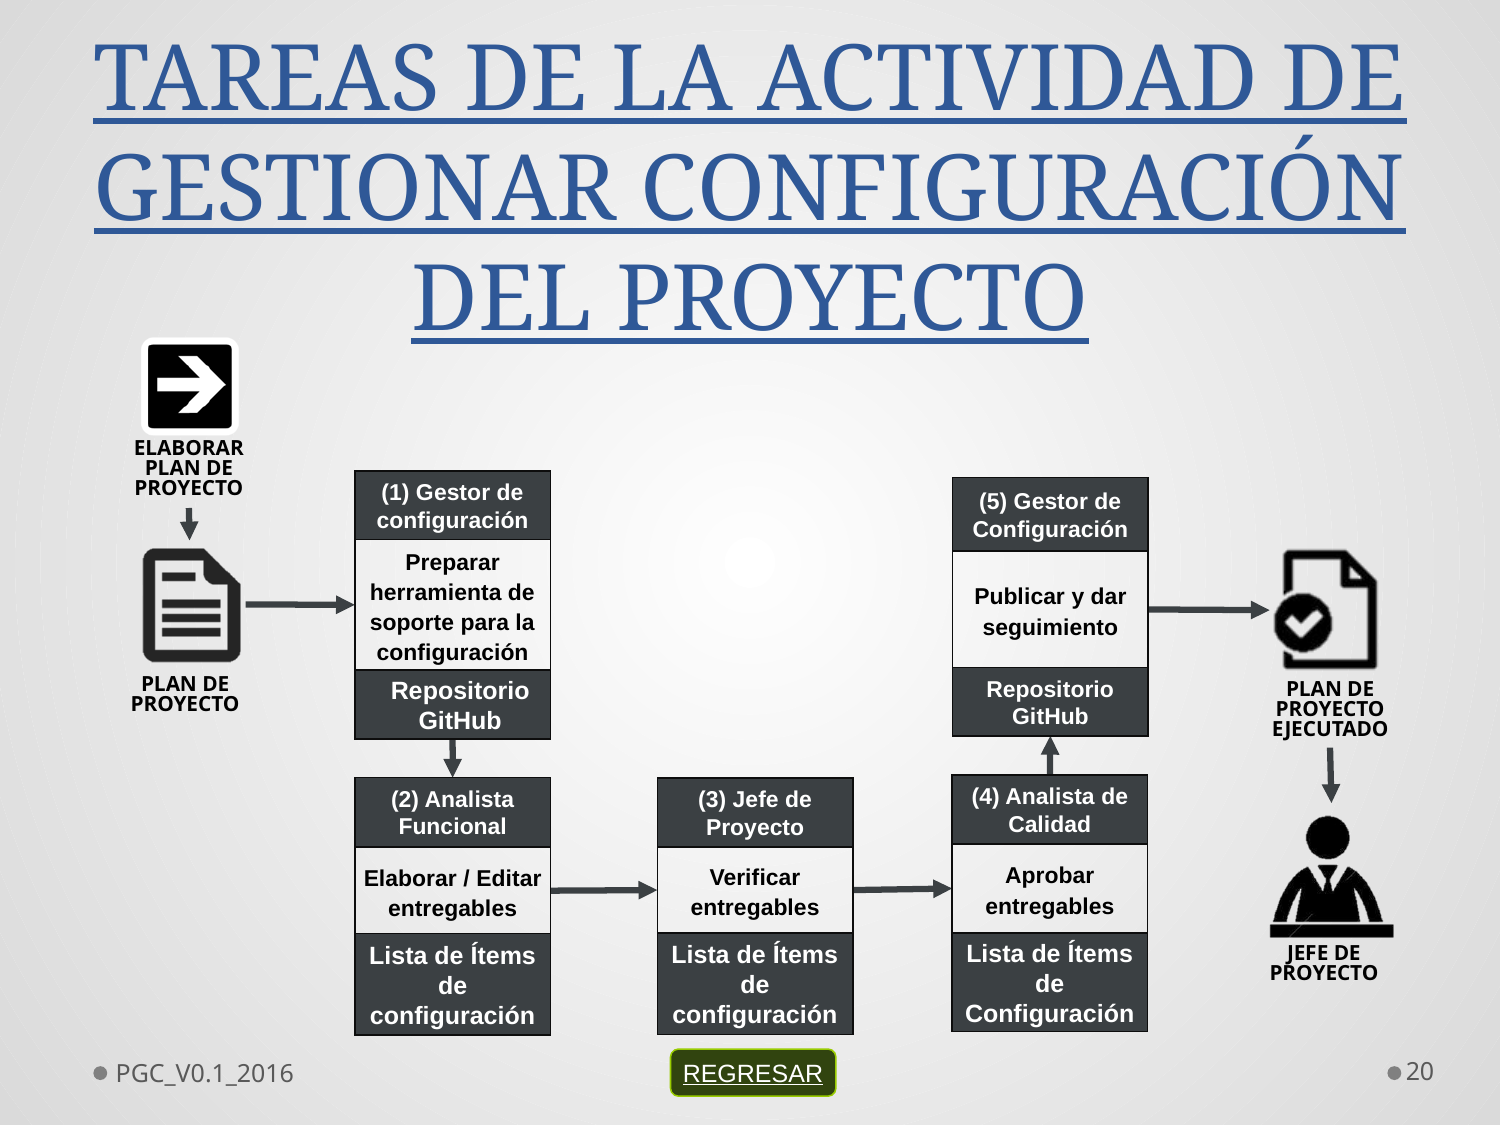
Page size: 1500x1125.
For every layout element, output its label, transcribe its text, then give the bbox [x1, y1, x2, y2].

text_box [89, 325, 1436, 1036]
title TAREAS DE LA ACTIVIDAD DE GESTIONAR CONFIGURACIÓN DEL PROYECTO [0, 29, 1500, 357]
slide_number 20 [1401, 1042, 1494, 1103]
text_box REGRESAR [703, 1049, 836, 1097]
footer PGC_V0.1_2016 [108, 1043, 703, 1103]
